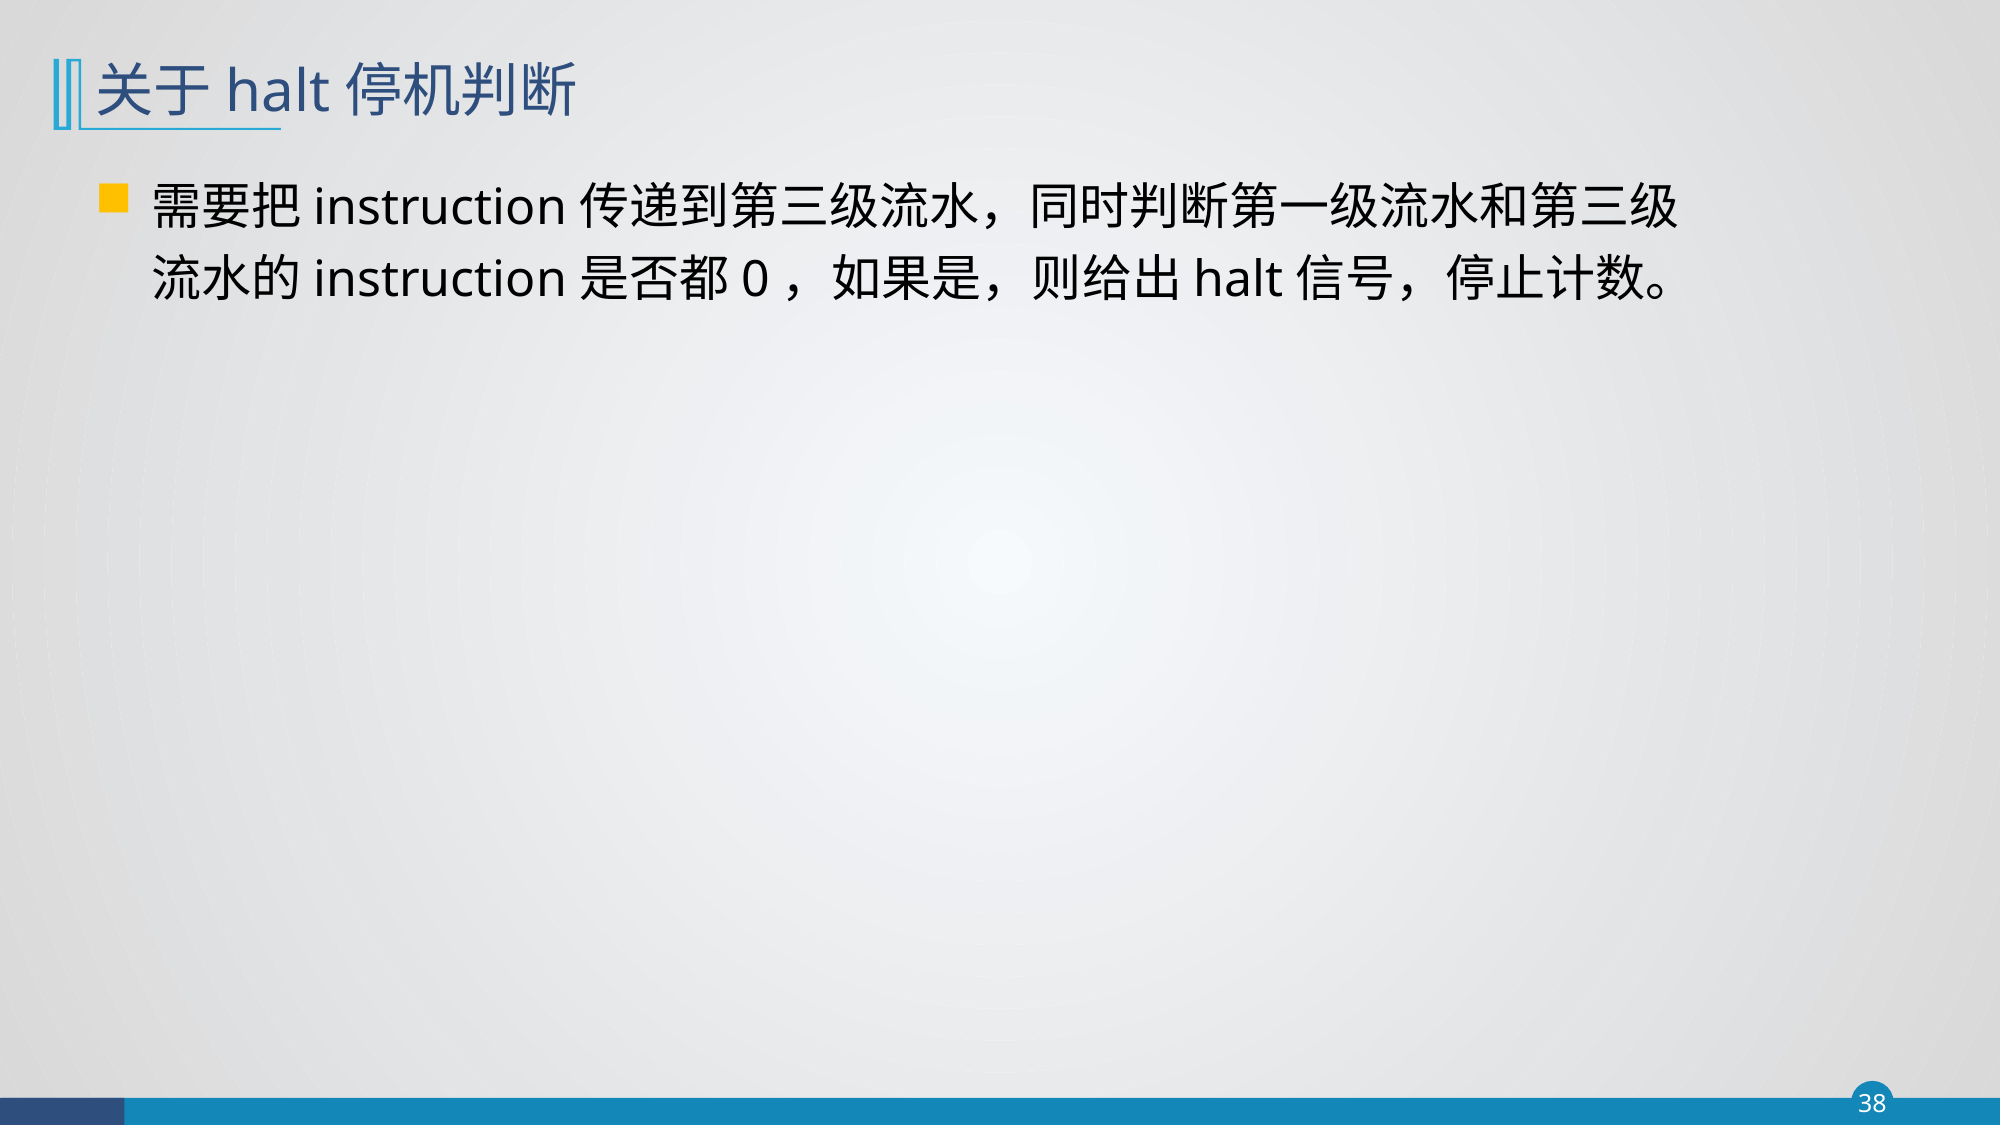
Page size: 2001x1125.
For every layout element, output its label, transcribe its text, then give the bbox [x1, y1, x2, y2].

list 需要把instruction传递到第三级流水，同时判断第一级流水和第三级流水的instruction是否都0，如果是，则给出halt信号，停止计数。 [80, 154, 1708, 1080]
title 关于halt停机判断 [80, 42, 1805, 144]
